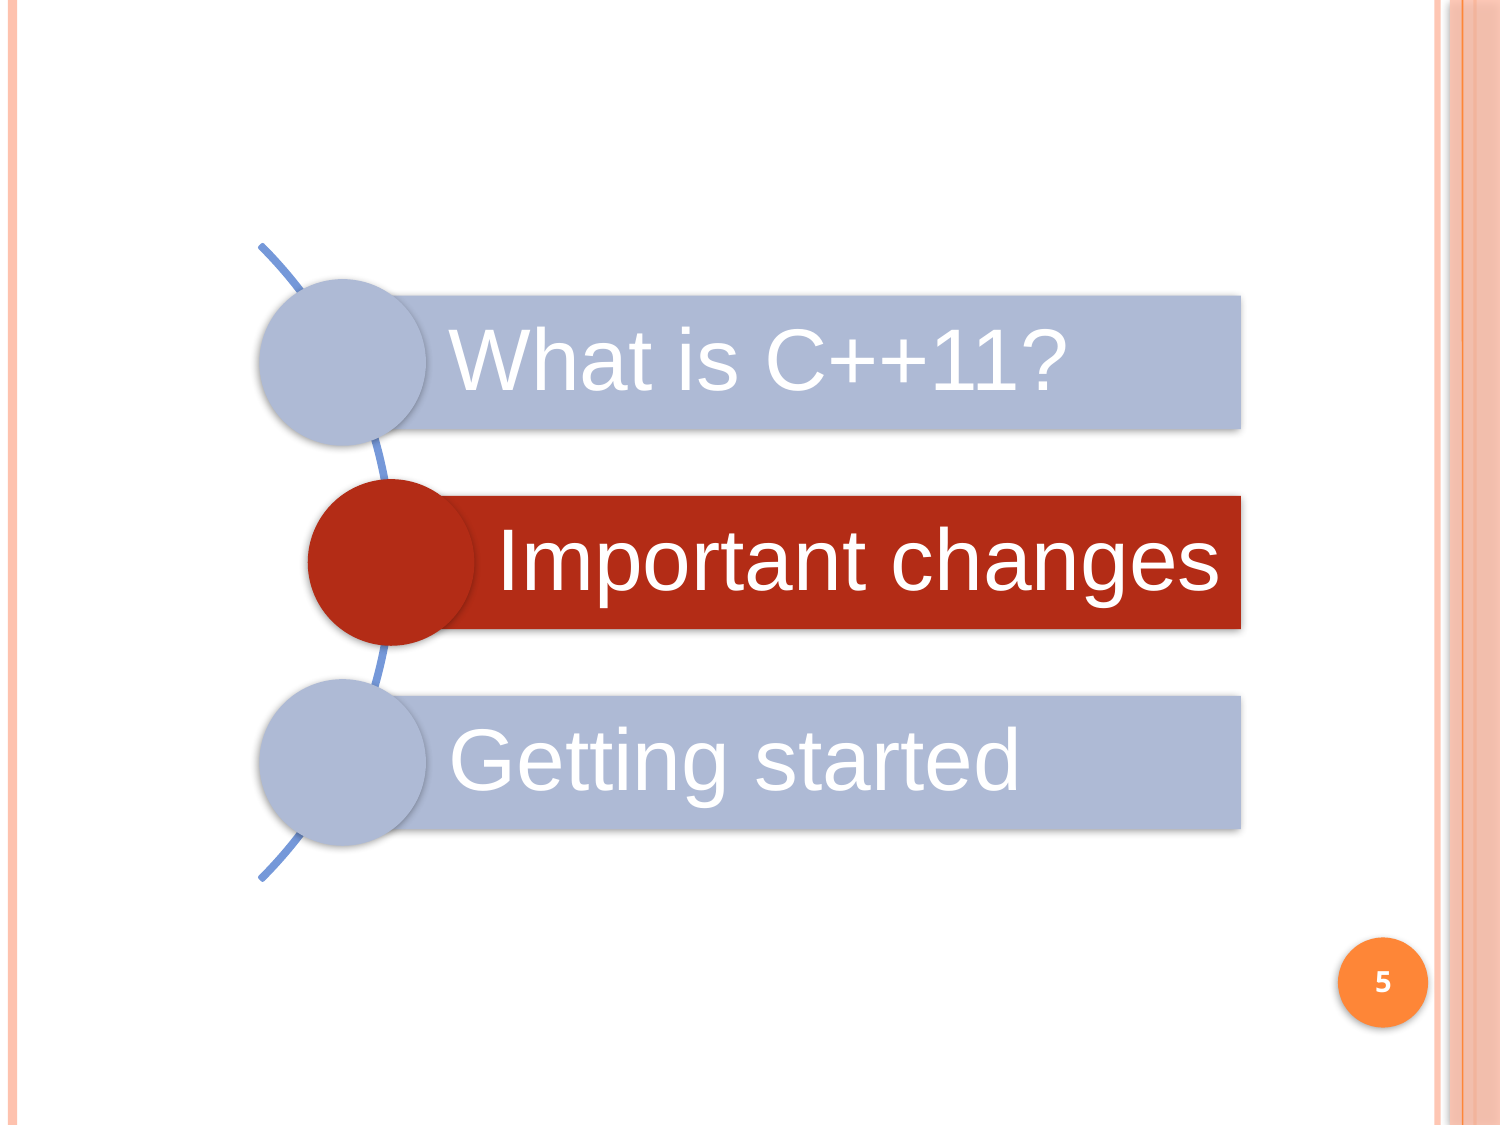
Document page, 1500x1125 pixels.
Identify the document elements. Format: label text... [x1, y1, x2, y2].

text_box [249, 228, 1251, 897]
slide_number 5 [1333, 940, 1434, 1026]
